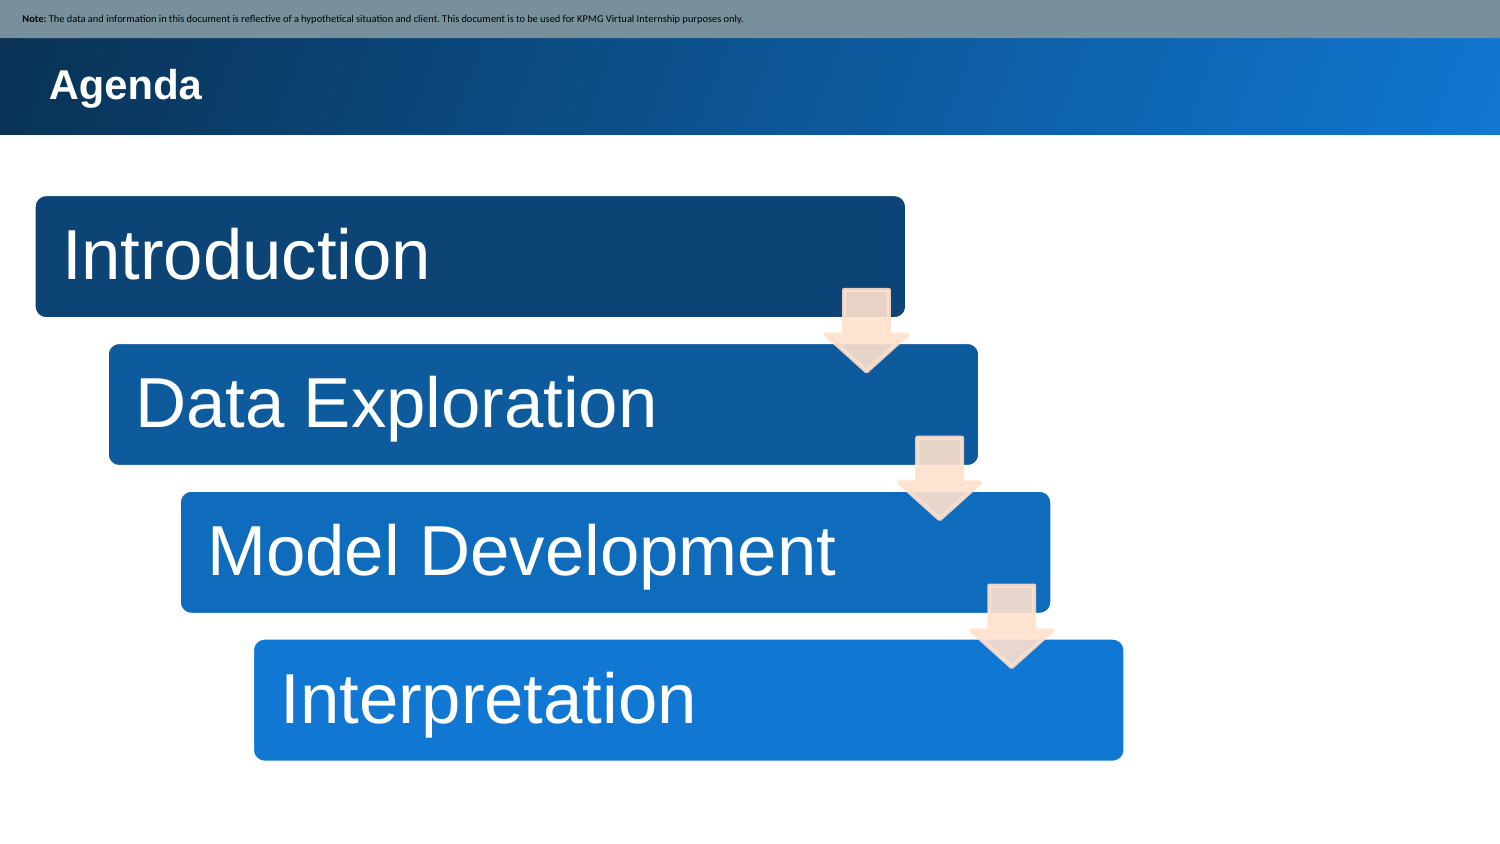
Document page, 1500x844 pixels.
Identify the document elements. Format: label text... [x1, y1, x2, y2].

text_box Note: The data and information in this document is reflective of a hypothetical situation and client. This document is to be used for KPMG Virtual Internship purposes only. [0, 0, 1500, 39]
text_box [33, 193, 1126, 763]
text_box [0, 39, 1500, 135]
text_box Agenda [33, 43, 1439, 124]
